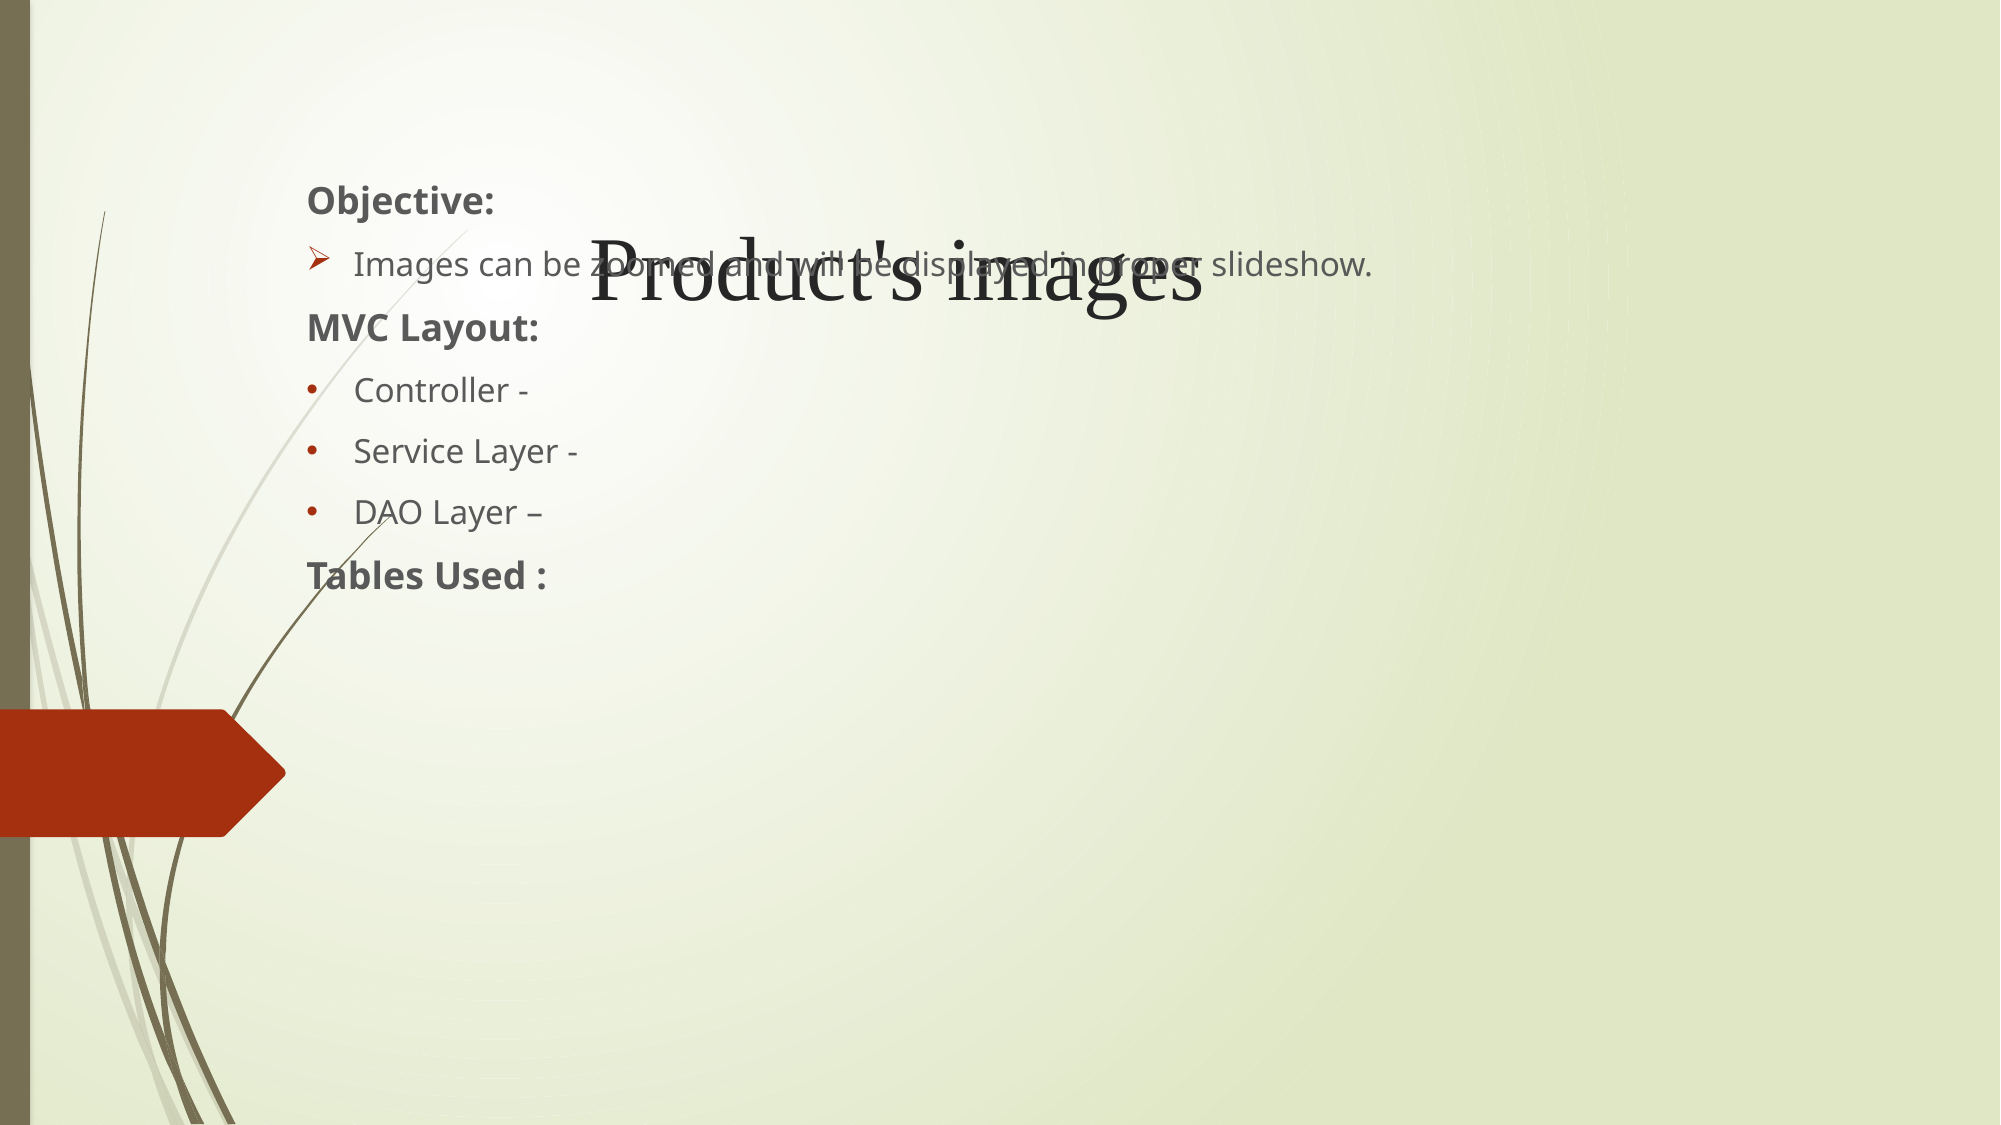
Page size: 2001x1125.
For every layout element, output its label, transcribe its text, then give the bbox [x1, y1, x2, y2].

subtitle Objective: Images can be zoomed and will be displayed in proper slideshow. MVC Layout: Controller - Service Layer - DAO Layer – Tables Used : [291, 169, 1888, 1086]
